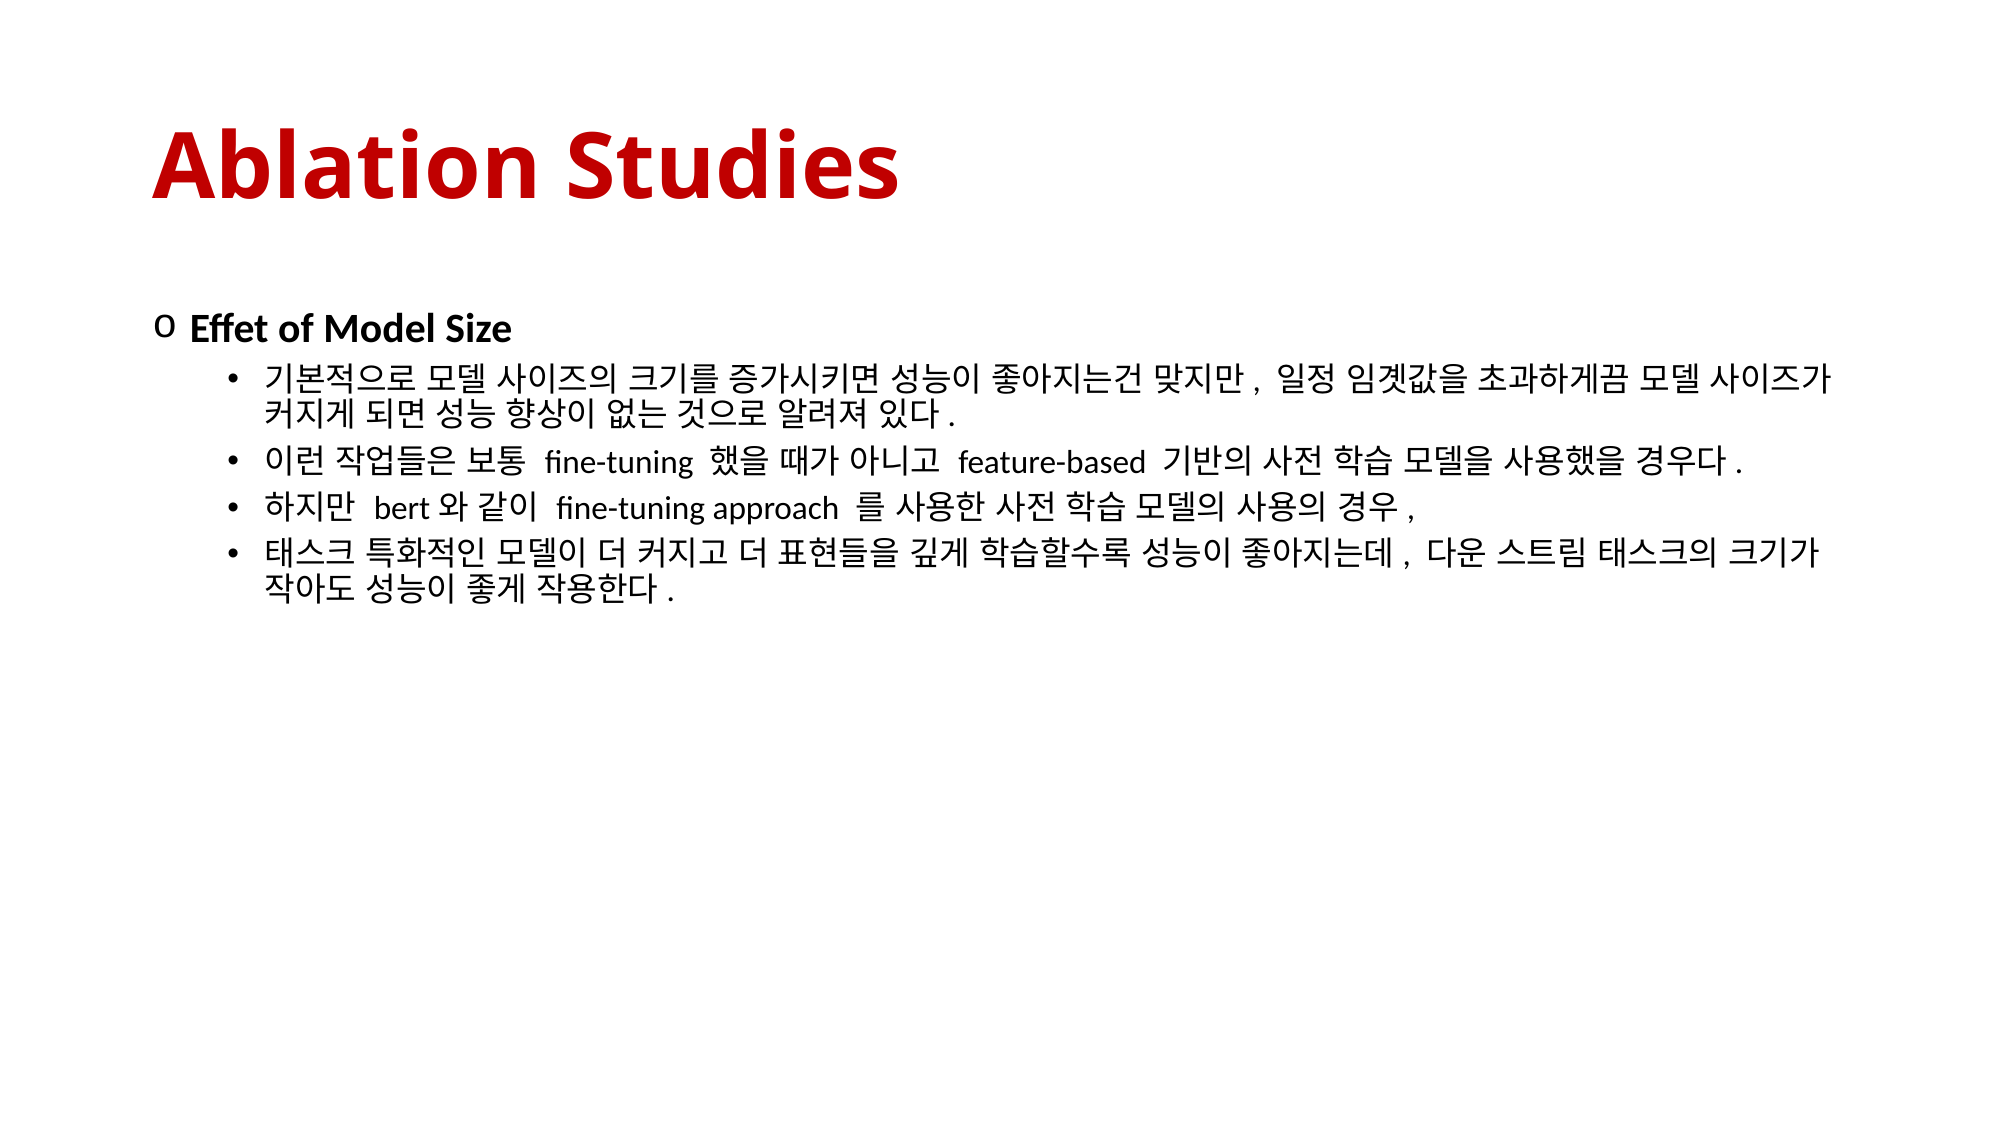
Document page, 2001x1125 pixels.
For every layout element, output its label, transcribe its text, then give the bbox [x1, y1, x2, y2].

title Ablation Studies [137, 59, 1863, 278]
list Effet of Model Size 기본적으로 모델 사이즈의 크기를 증가시키면 성능이 좋아지는건 맞지만, 일정 임곗값을 초과하게끔 모델 사이즈가 커지게 되면 성능 향상이 없는 것으로 알려져 있다. 이런 작업들은 보통 fine-tuning 했을 때가 아니고 feature-based 기반의 사전 학습 모델을 사용했을 경우다. 하지만 bert와 같이 fine-tuning approach 를 사용한 사전 학습 모델의 사용의 경우, 태스크 특화적인 모델이 더 커지고 더 표현들을 깊게 학습할수록 성능이 좋아지는데, 다운 스트림 태스크의 크기가 작아도 성능이 좋게 작용한다. [137, 299, 1863, 1014]
